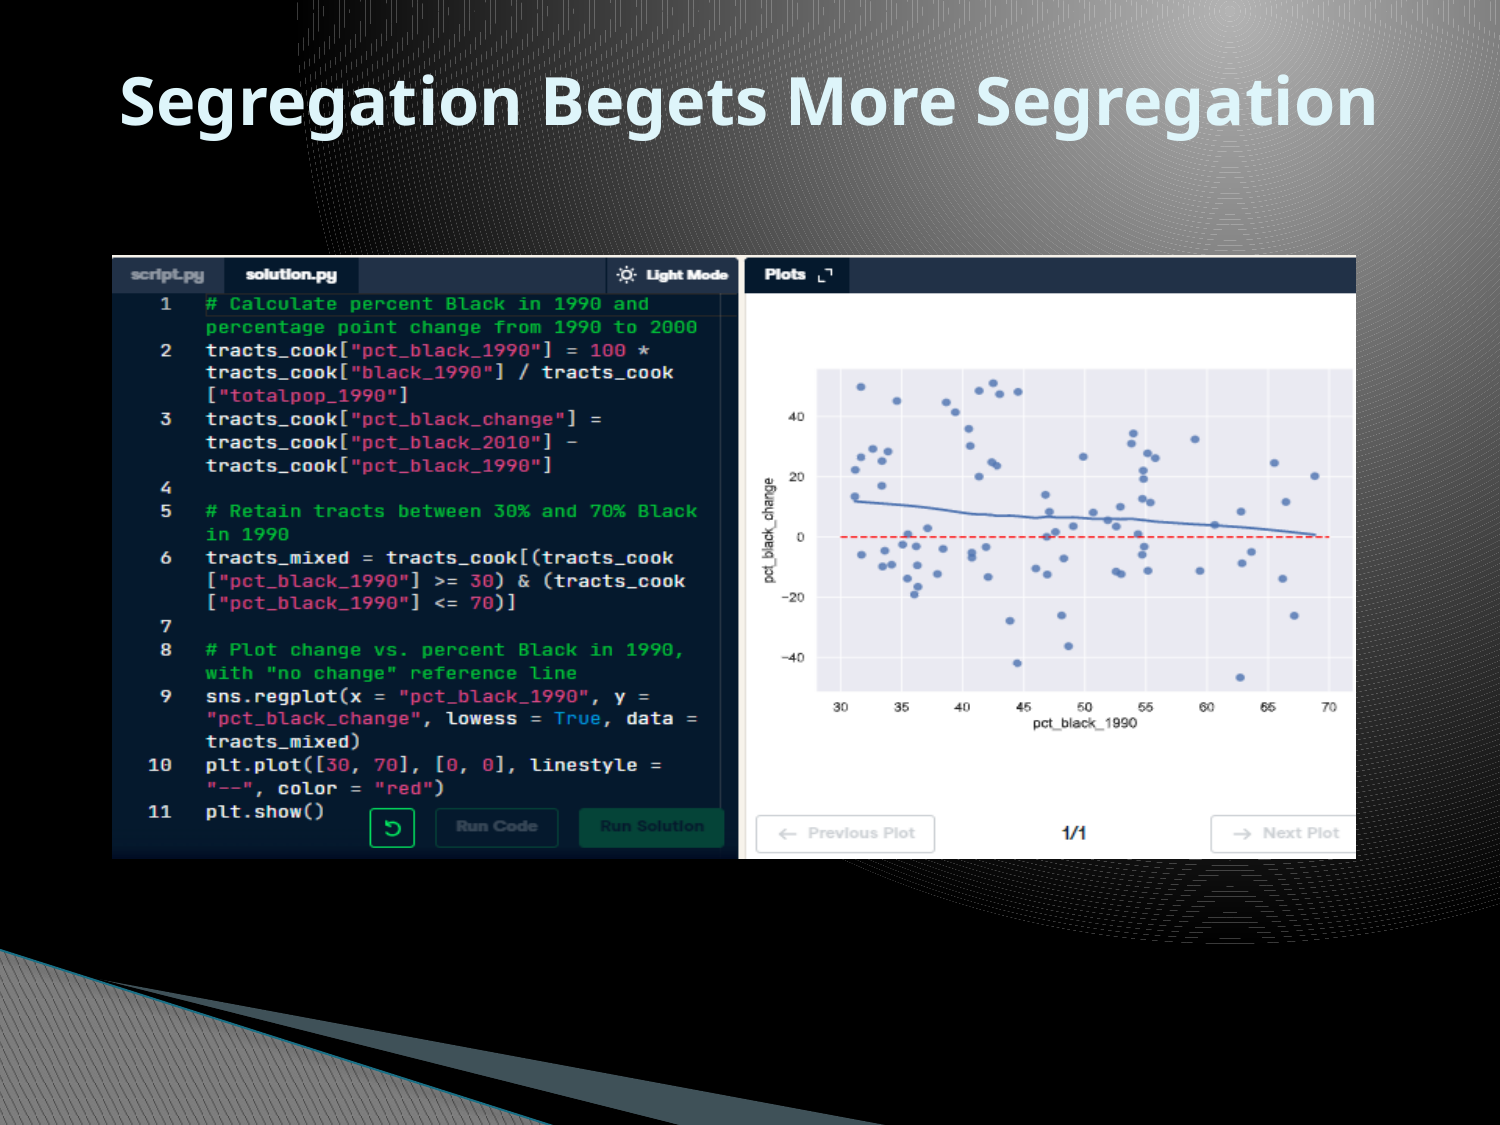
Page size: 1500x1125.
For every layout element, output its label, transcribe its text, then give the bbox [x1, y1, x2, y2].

picture [111, 255, 1357, 860]
title Segregation Begets More Segregation [75, 45, 1425, 233]
picture [0, 952, 543, 1125]
